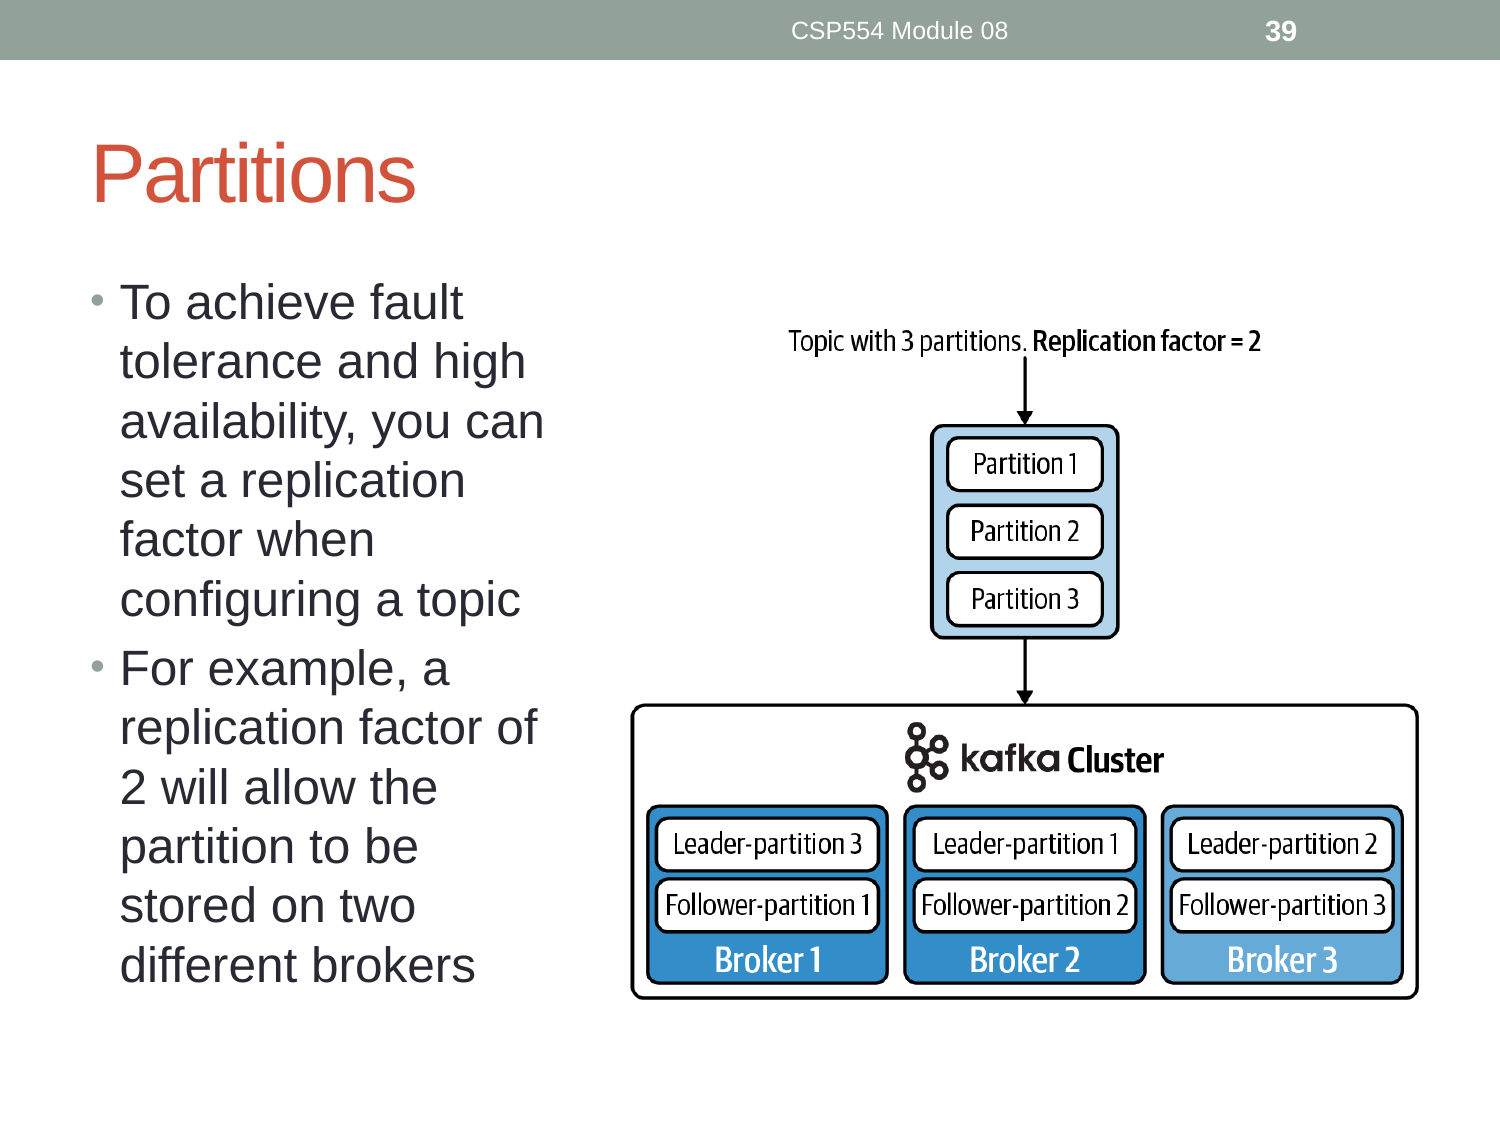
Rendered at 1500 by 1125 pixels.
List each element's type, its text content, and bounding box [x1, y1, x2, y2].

footer CSP554 Module 08 [562, 3, 1238, 57]
list To achieve fault tolerance and high availability, you can set a replication factor when configuring a topic For example, a replication factor of 2 will allow the partition to be stored on two different brokers [75, 262, 563, 1063]
picture [629, 325, 1419, 1000]
title Partitions [75, 87, 1425, 250]
slide_number 39 [1250, 3, 1425, 57]
